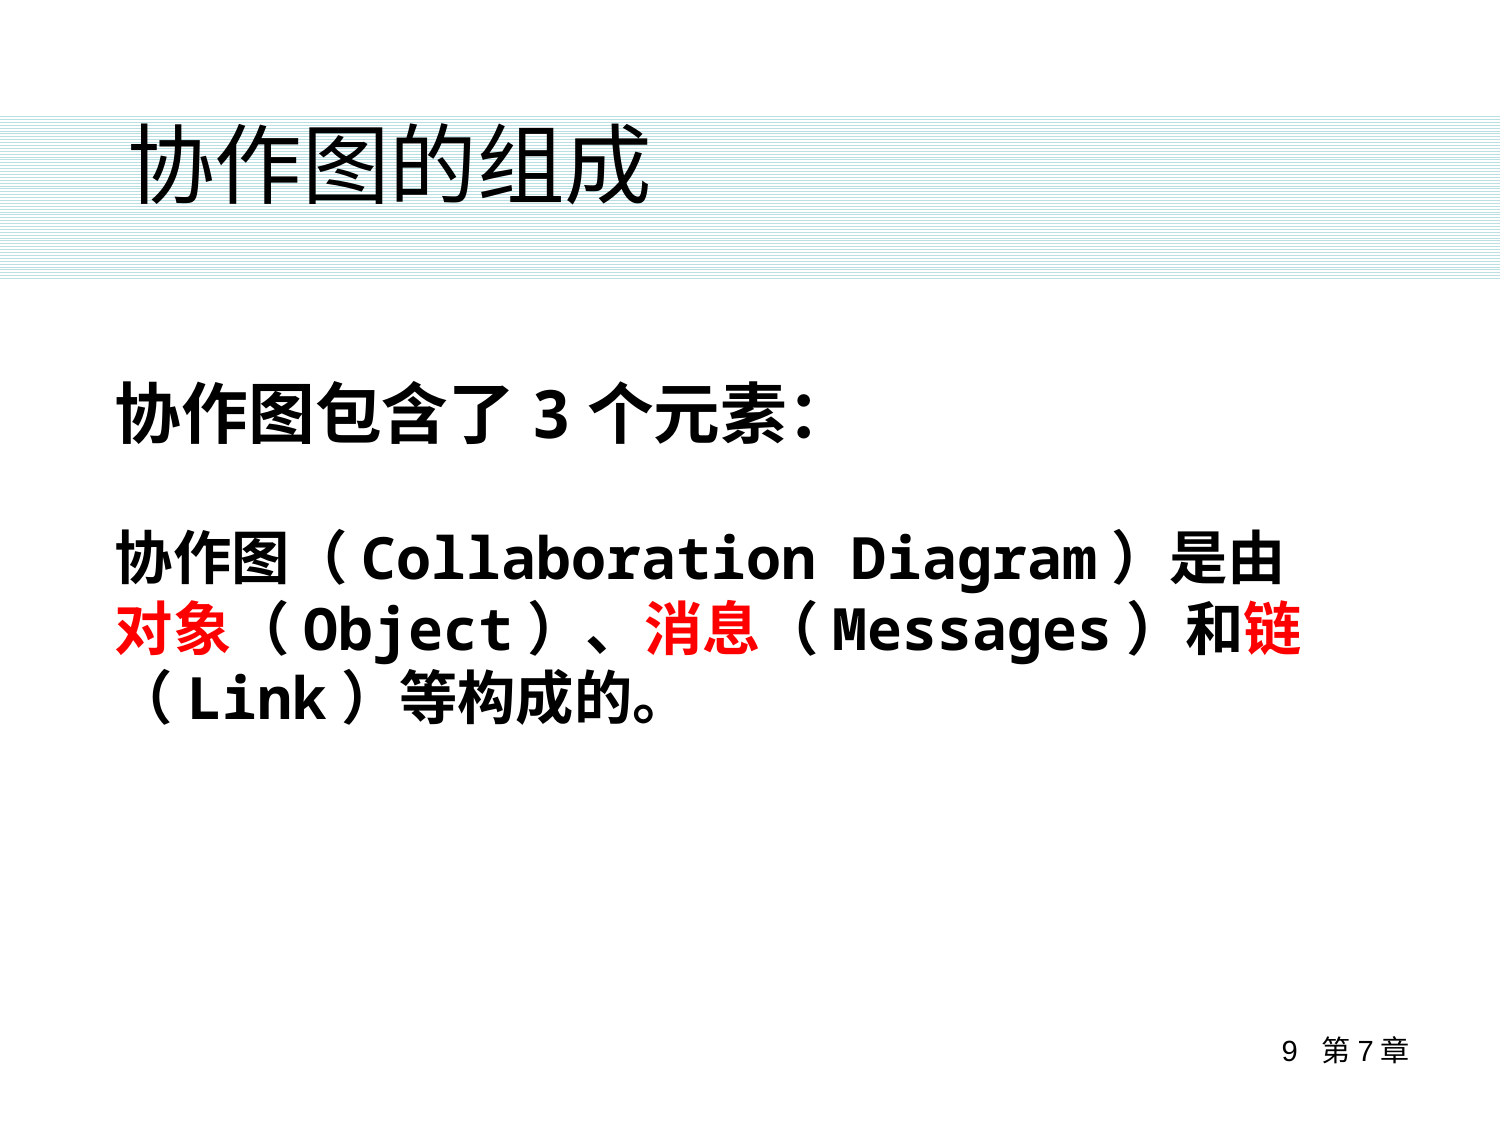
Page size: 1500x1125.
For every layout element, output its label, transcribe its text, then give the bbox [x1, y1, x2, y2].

text_box 协作图包含了3个元素： 协作图（Collaboration Diagram）是由对象（Object）、消息（Messages）和链（Link）等构成的。 [100, 364, 1353, 739]
slide_number 9 第7章 [1074, 1024, 1426, 1101]
text_box 协作图的组成 [112, 103, 668, 223]
